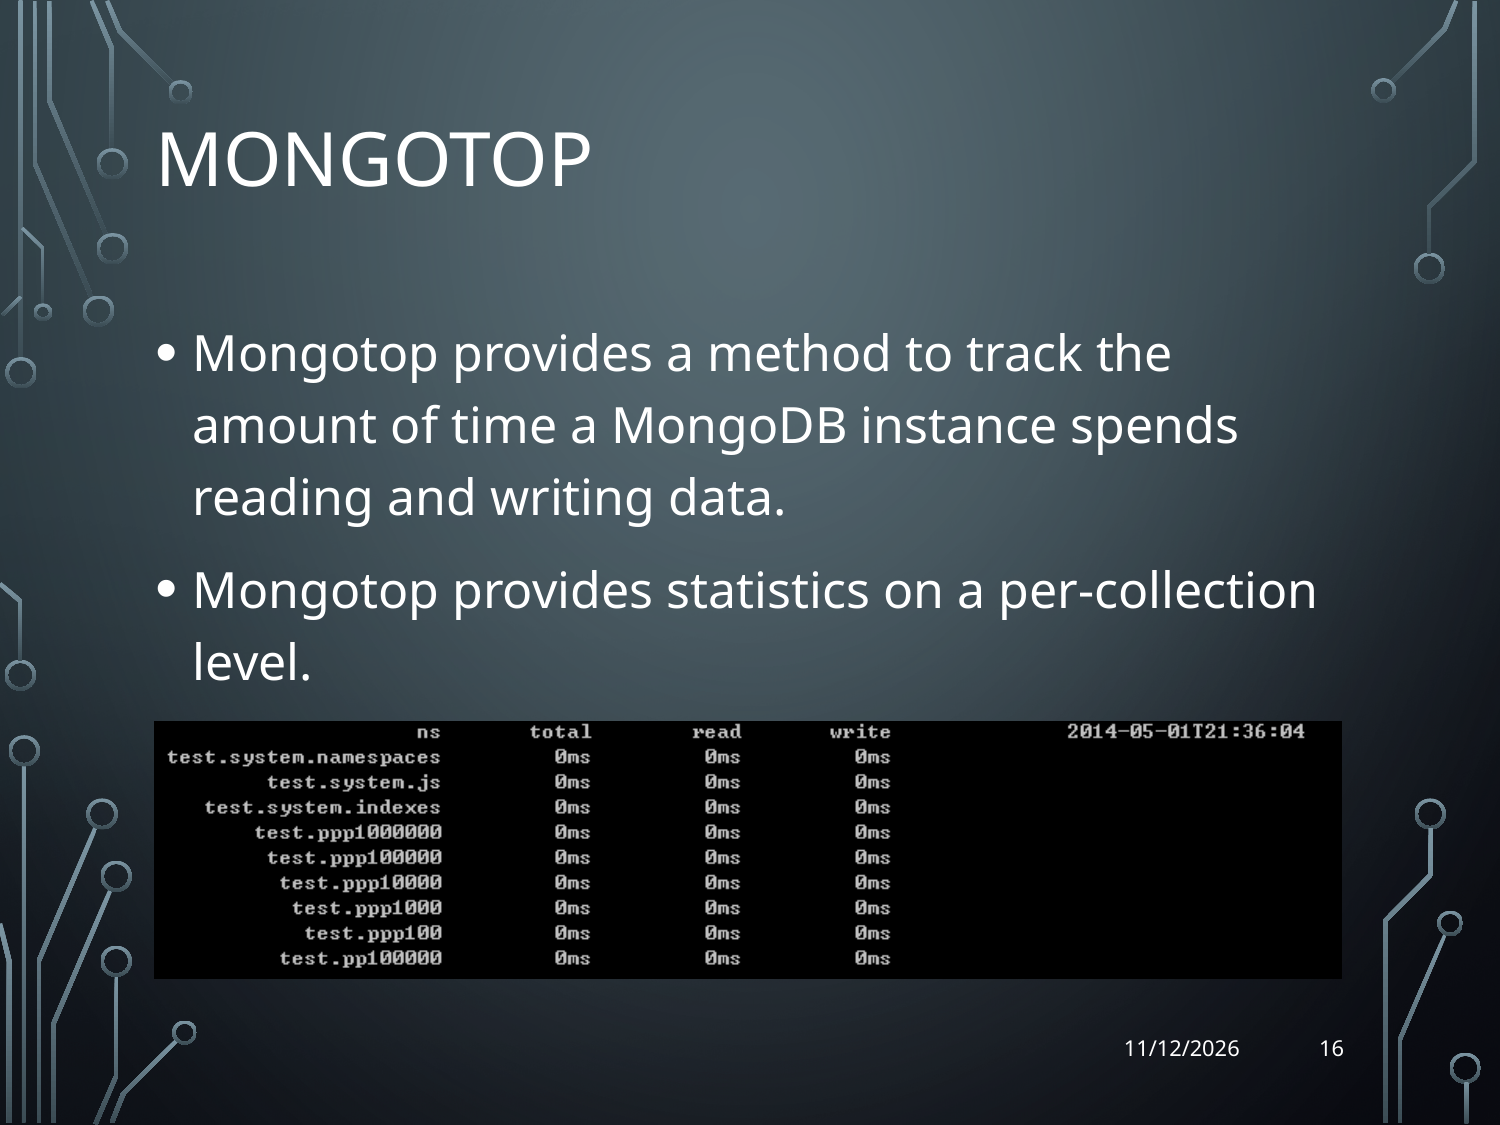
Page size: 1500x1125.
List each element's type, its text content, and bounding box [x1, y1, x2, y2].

picture [154, 721, 1343, 979]
slide_number 16 [1264, 1019, 1360, 1079]
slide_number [917, 1019, 1255, 1079]
footer [140, 1019, 909, 1079]
list Mongotop provides a method to track the amount of time a MongoDB instance spends reading and writing data. Mongotop provides statistics on a per-collection level. By default, mongotop returns values every second. [140, 302, 1360, 978]
title MONGOTOP [140, 41, 1360, 284]
